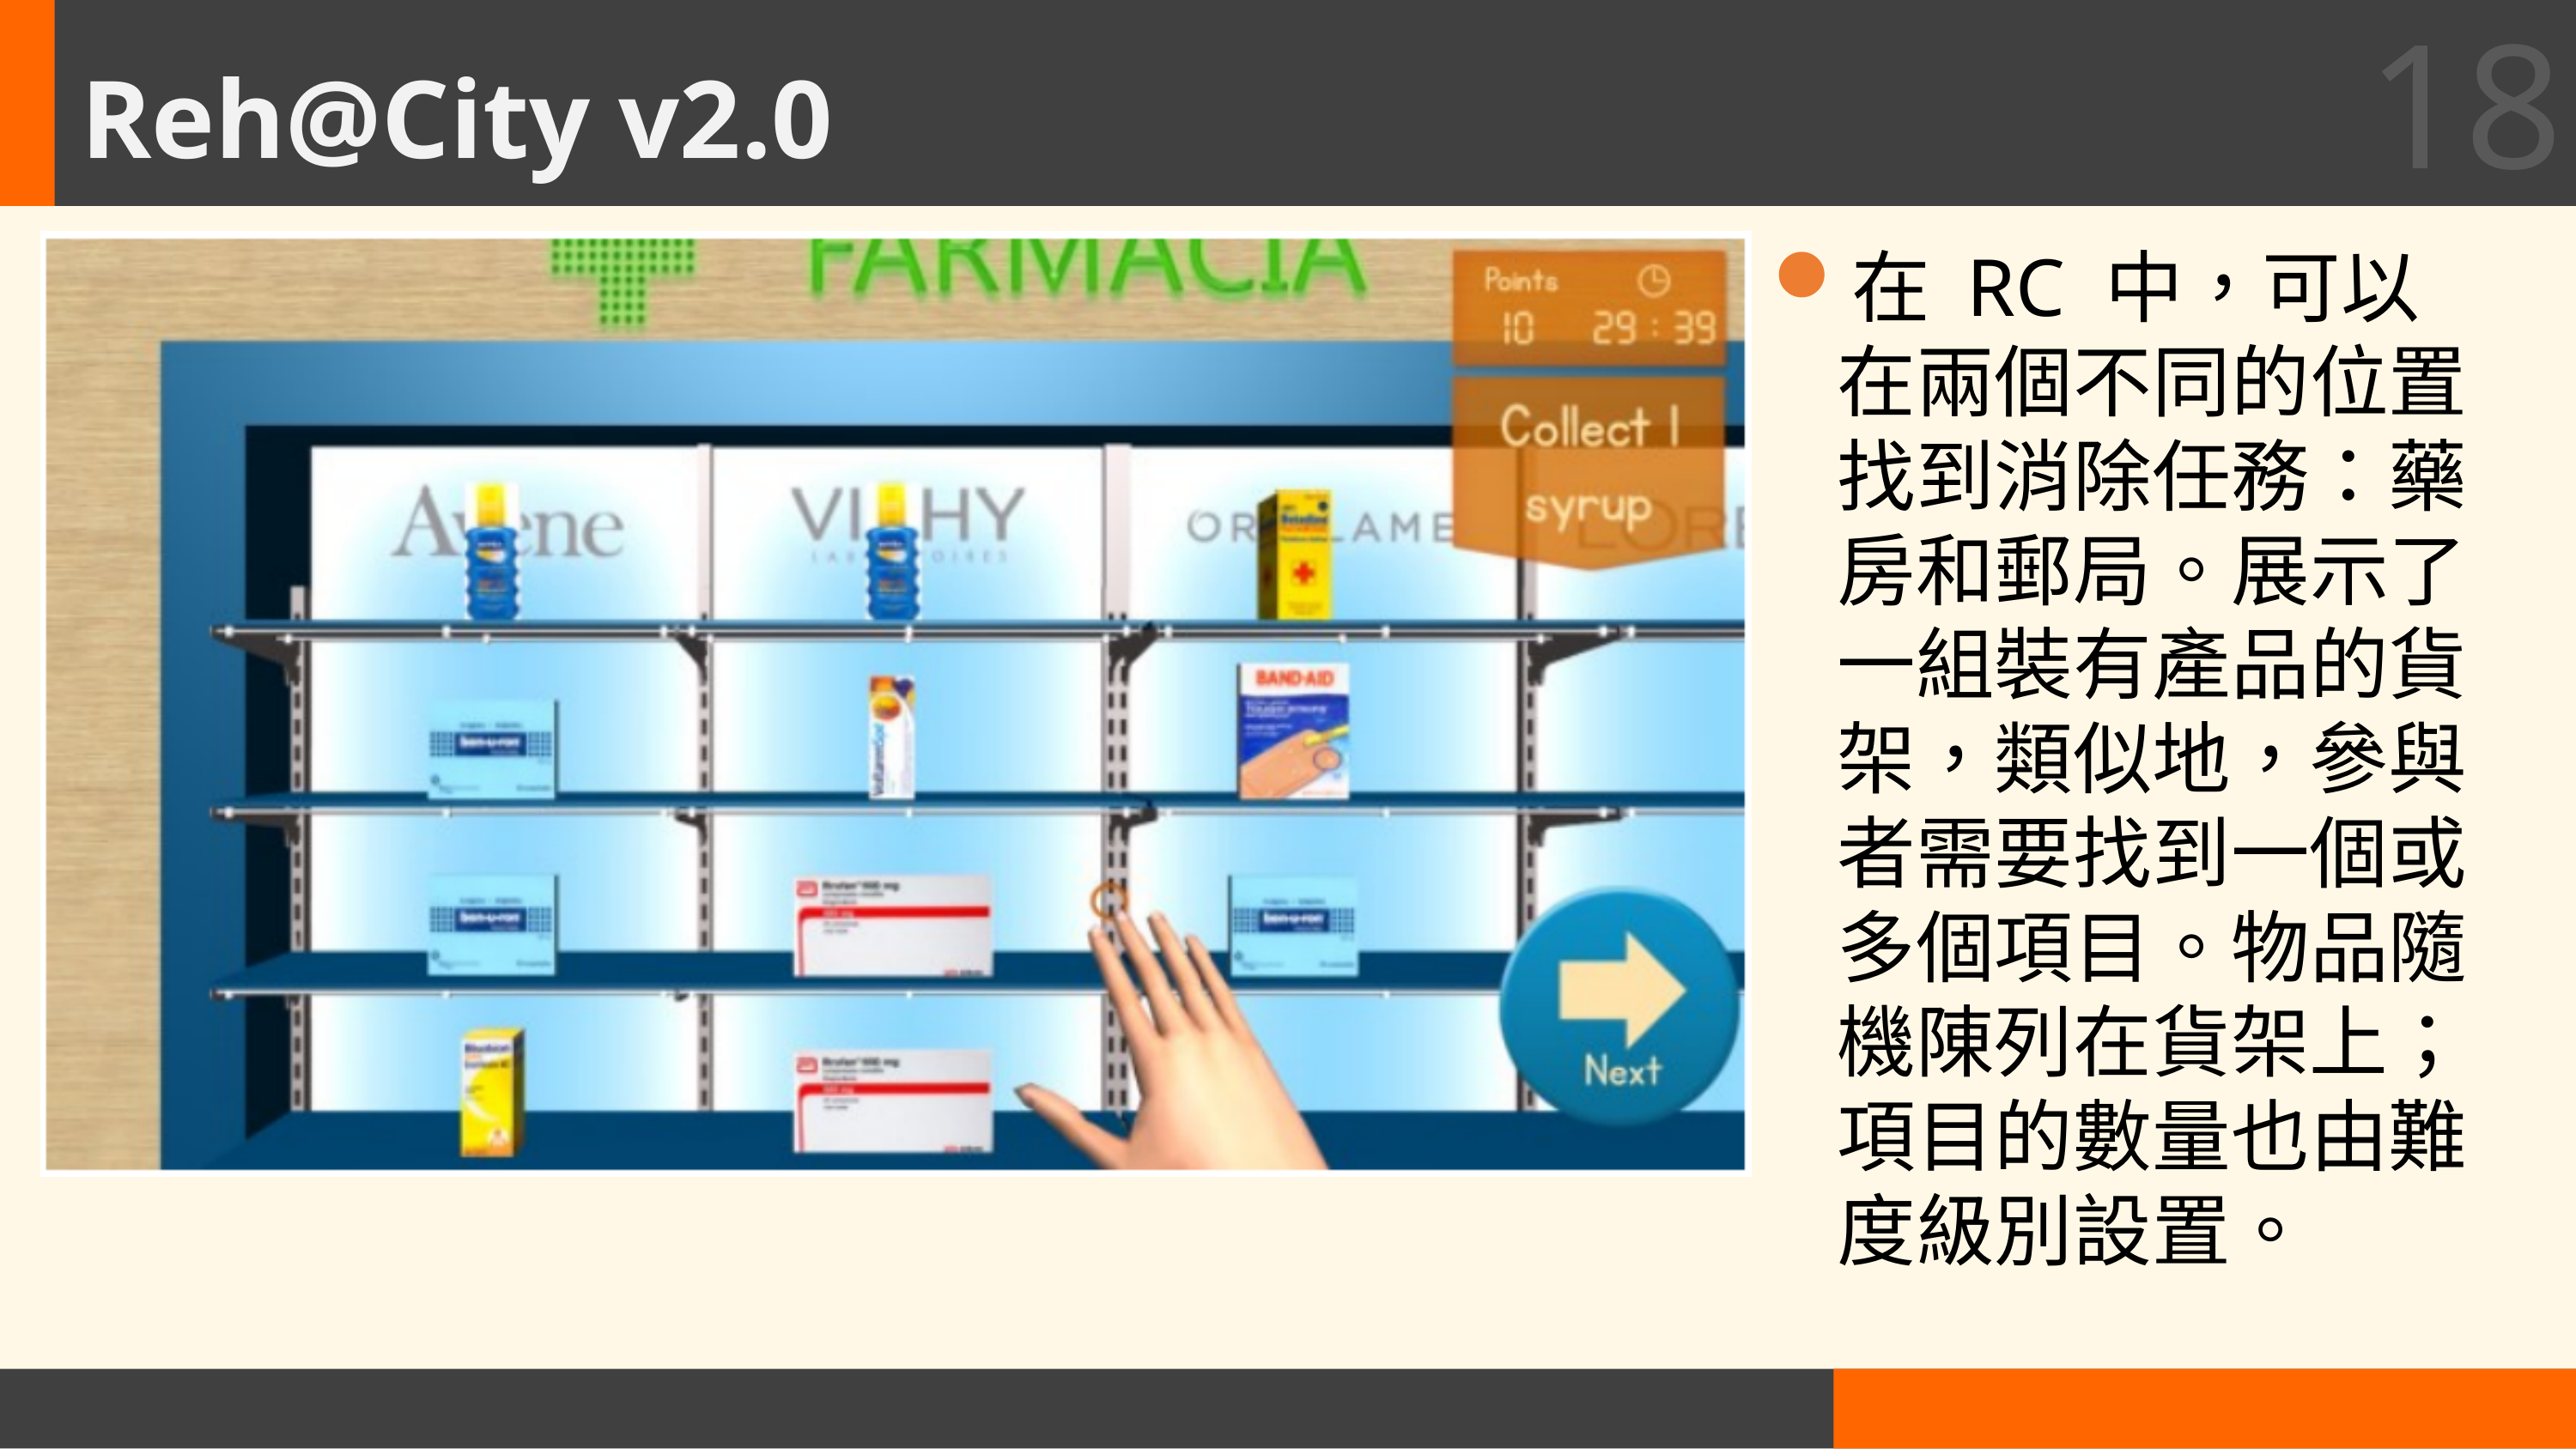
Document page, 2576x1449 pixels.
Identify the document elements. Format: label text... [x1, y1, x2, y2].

picture [40, 231, 1752, 1177]
slide_number 18 [1996, 0, 2576, 227]
text_box 在 RC 中，可以在兩個不同的位置找到消除任務：藥房和郵局。展示了一組裝有產品的貨架，類似地，參與者需要找到一個或多個項目。物品隨機陳列在貨架上；項目的數量也由難度級別設置。 [1759, 231, 2500, 1282]
title Reh@City v2.0 [68, 59, 1996, 168]
